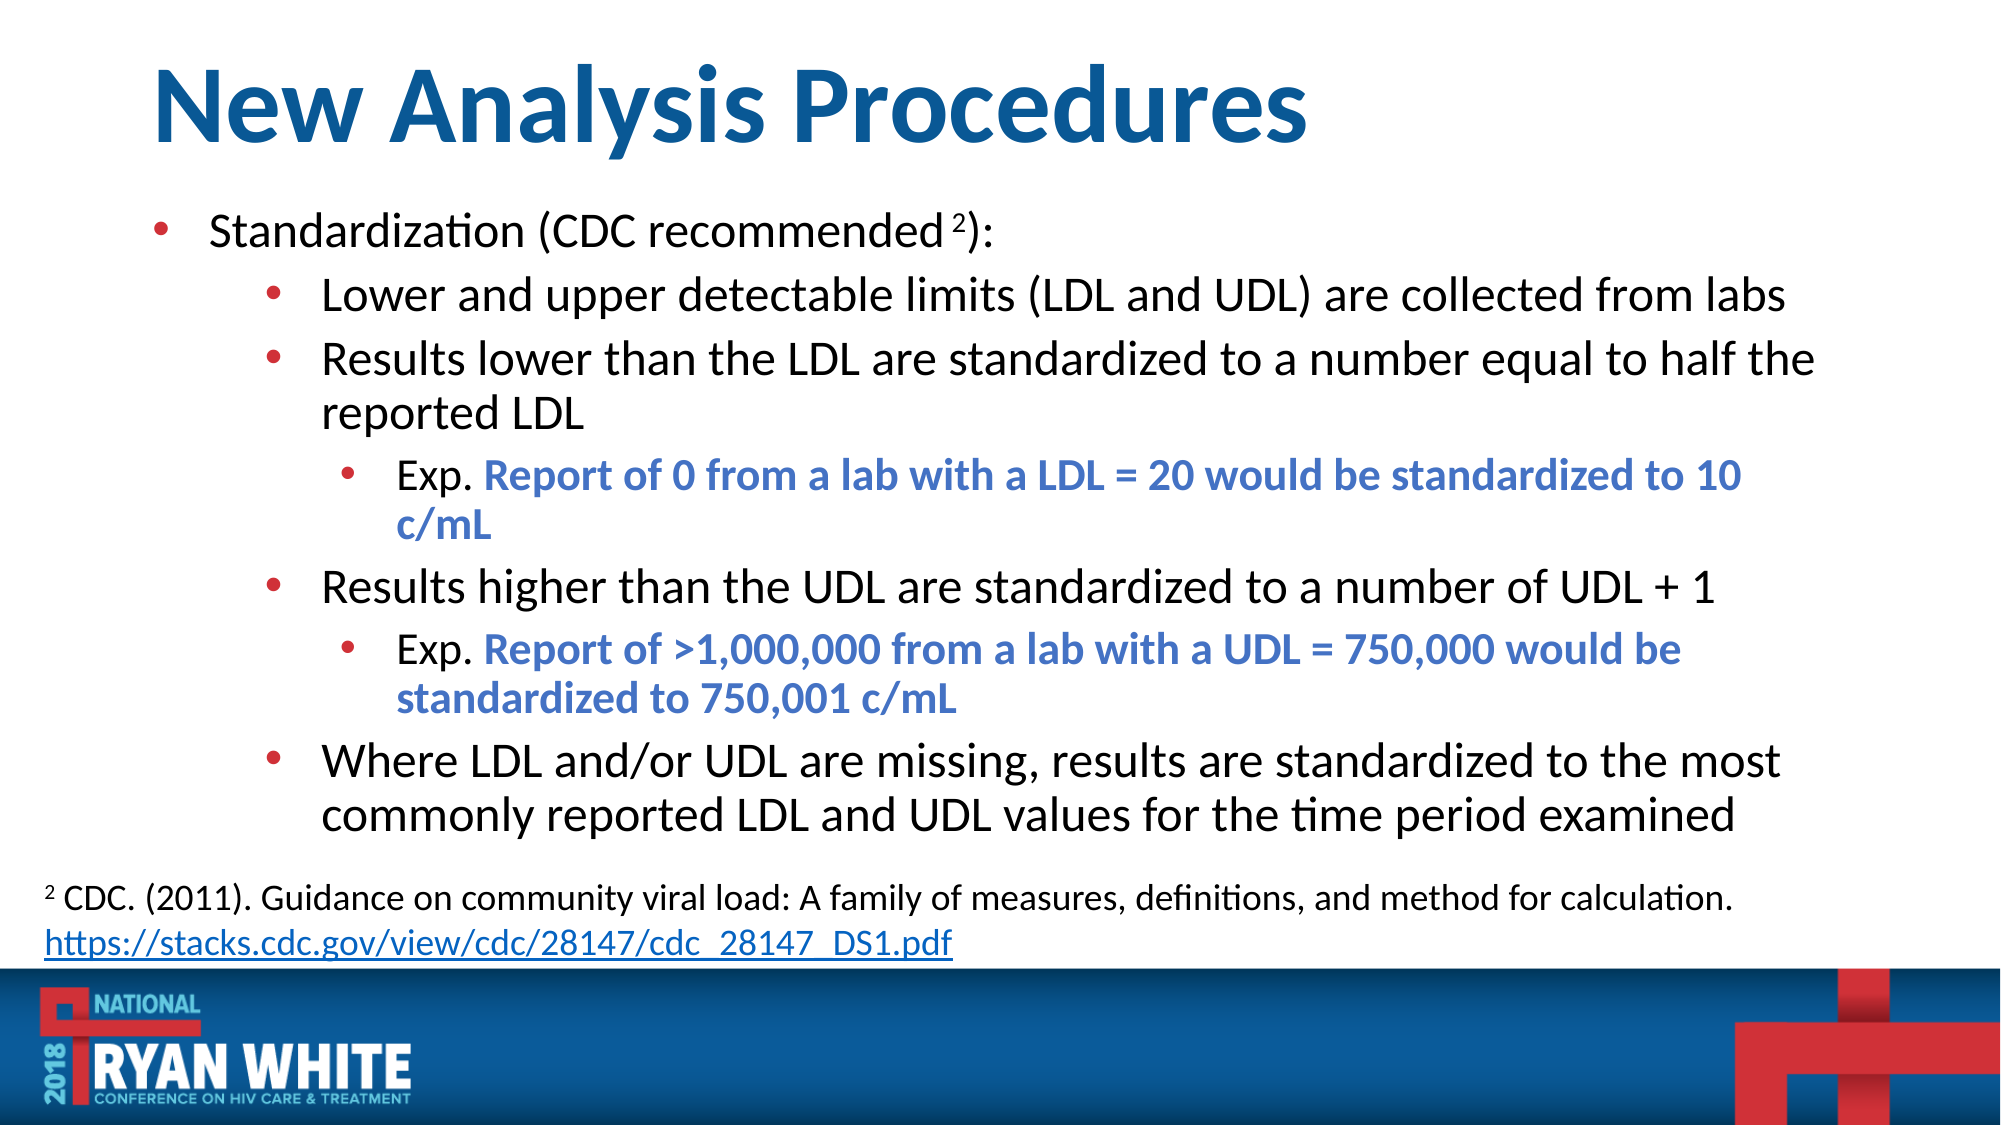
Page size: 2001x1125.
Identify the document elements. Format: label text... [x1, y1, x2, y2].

text_box 2 CDC. (2011). Guidance on community viral load: A family of measures, definitions, and method for calculation. https://stacks.cdc.gov/view/cdc/28147/cdc_28147_DS1.pdf [29, 865, 1971, 971]
title New Analysis Procedures [137, 38, 1863, 175]
picture [0, 0, 2001, 1125]
list Standardization (CDC recommended 2): Lower and upper detectable limits (LDL and UDL) are collected from labs Results lower than the LDL are standardized to a number equal to half the reported LDL Exp. Report of 0 from a lab with a LDL = 20 would be standardized to 10 c/mL Results higher than the UDL are standardized to a number of UDL + 1 Exp. Report of >1,000,000 from a lab with a UDL = 750,000 would be standardized to 750,001 c/mL Where LDL and/or UDL are missing, results are standardized to the most commonly reported LDL and UDL values for the time period examined [137, 196, 1863, 865]
